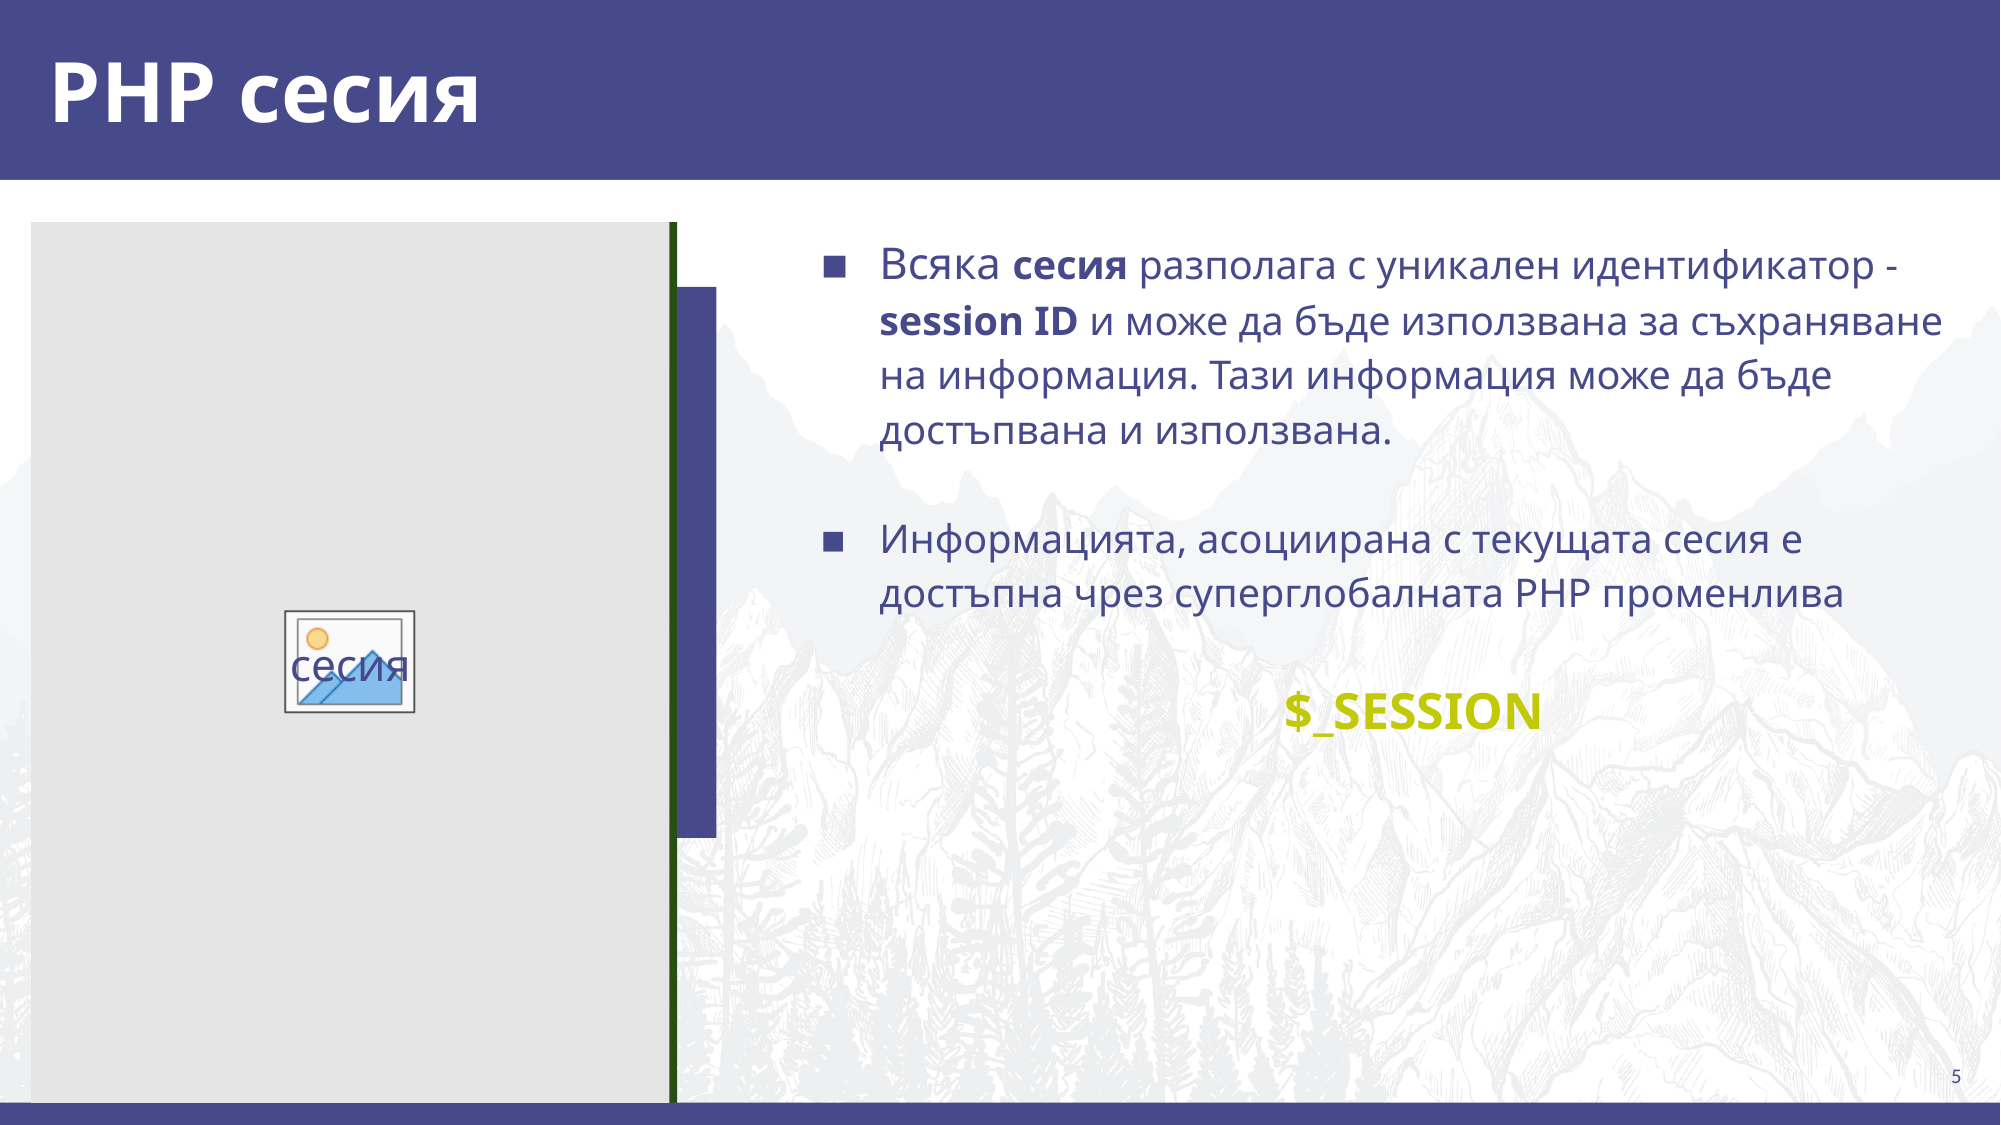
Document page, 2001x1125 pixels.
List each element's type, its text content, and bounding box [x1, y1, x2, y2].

slide_number ‹#› [1897, 1049, 1968, 1101]
list Всяка сесия разполага с уникален идентификатор - session ID и може да бъде използвана за съхраняване на информация. Тази информация може да бъде достъпвана и използвана. Информацията, асоциирана с текущата сесия е достъпна чрез суперглобалната РНР променлива $_SESSION [786, 222, 1968, 1047]
title РНР сесия [31, 16, 1591, 162]
picture [30, 222, 670, 1103]
